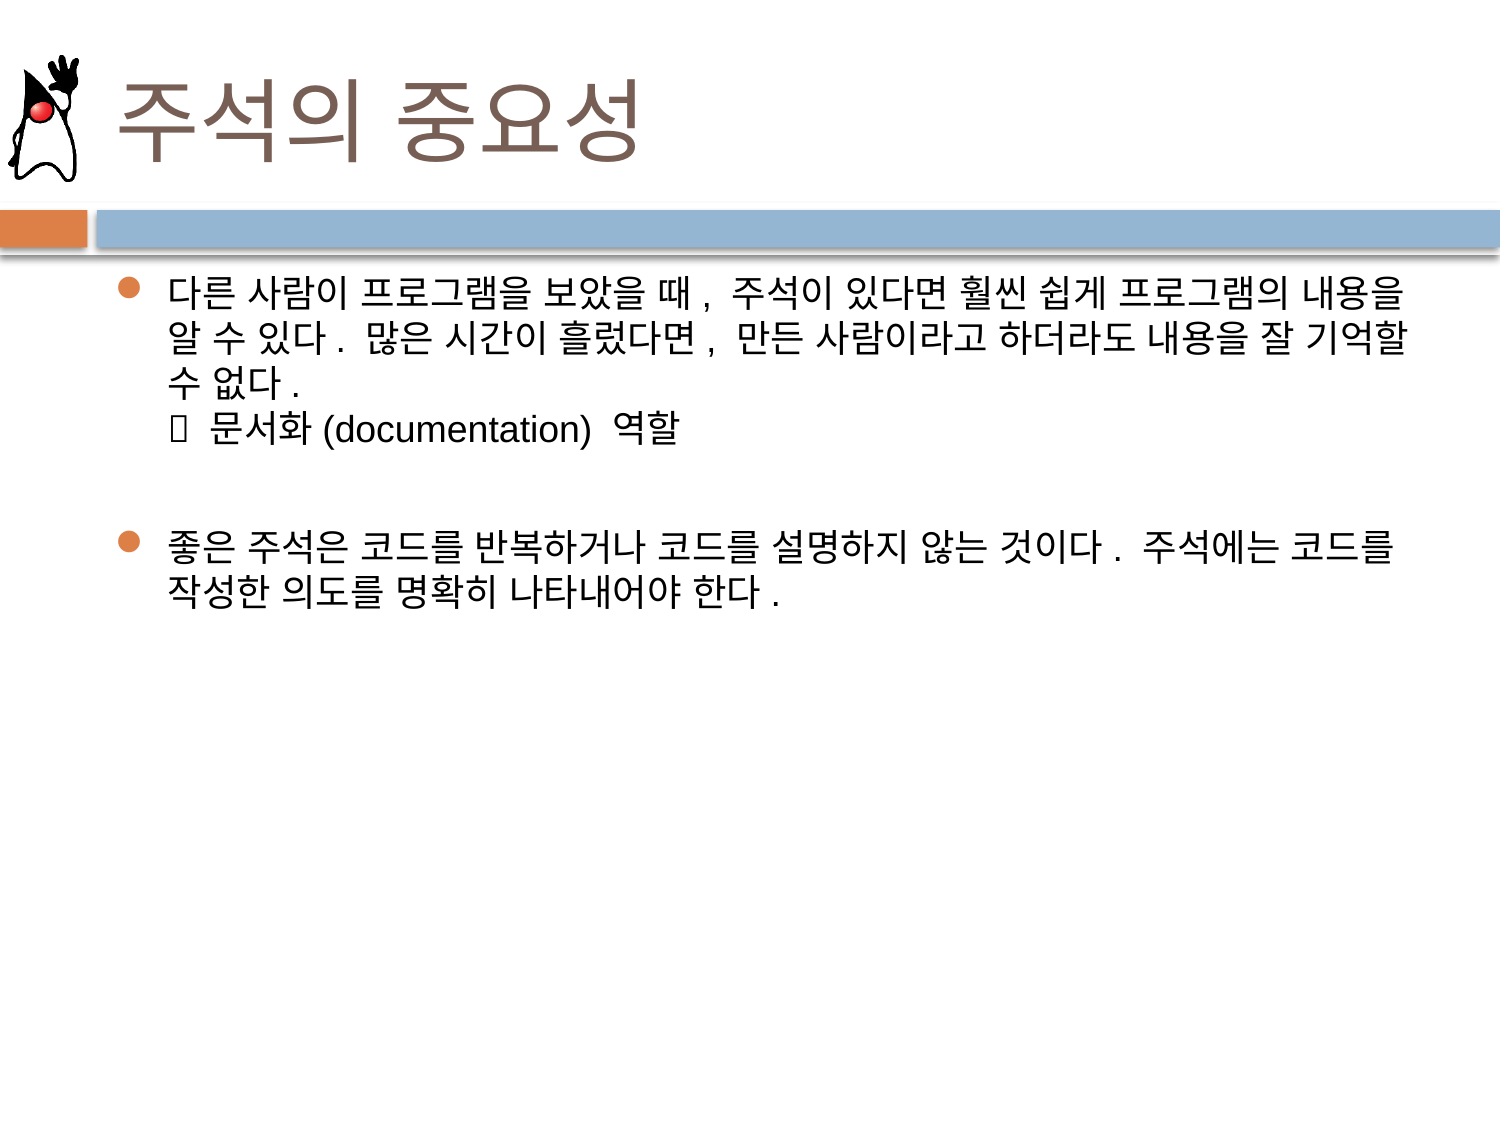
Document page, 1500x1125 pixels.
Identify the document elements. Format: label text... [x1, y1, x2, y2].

list 다른 사람이 프로그램을 보았을 때, 주석이 있다면 훨씬 쉽게 프로그램의 내용을 알 수 있다. 많은 시간이 흘렀다면, 만든 사람이라고 하더라도 내용을 잘 기억할 수 없다.  문서화(documentation) 역할 좋은 주석은 코드를 반복하거나 코드를 설명하지 않는 것이다. 주석에는 코드를 작성한 의도를 명확히 나타내어야 한다. [100, 262, 1438, 1000]
picture [8, 55, 79, 182]
title 주석의 중요성 [100, 37, 1438, 200]
